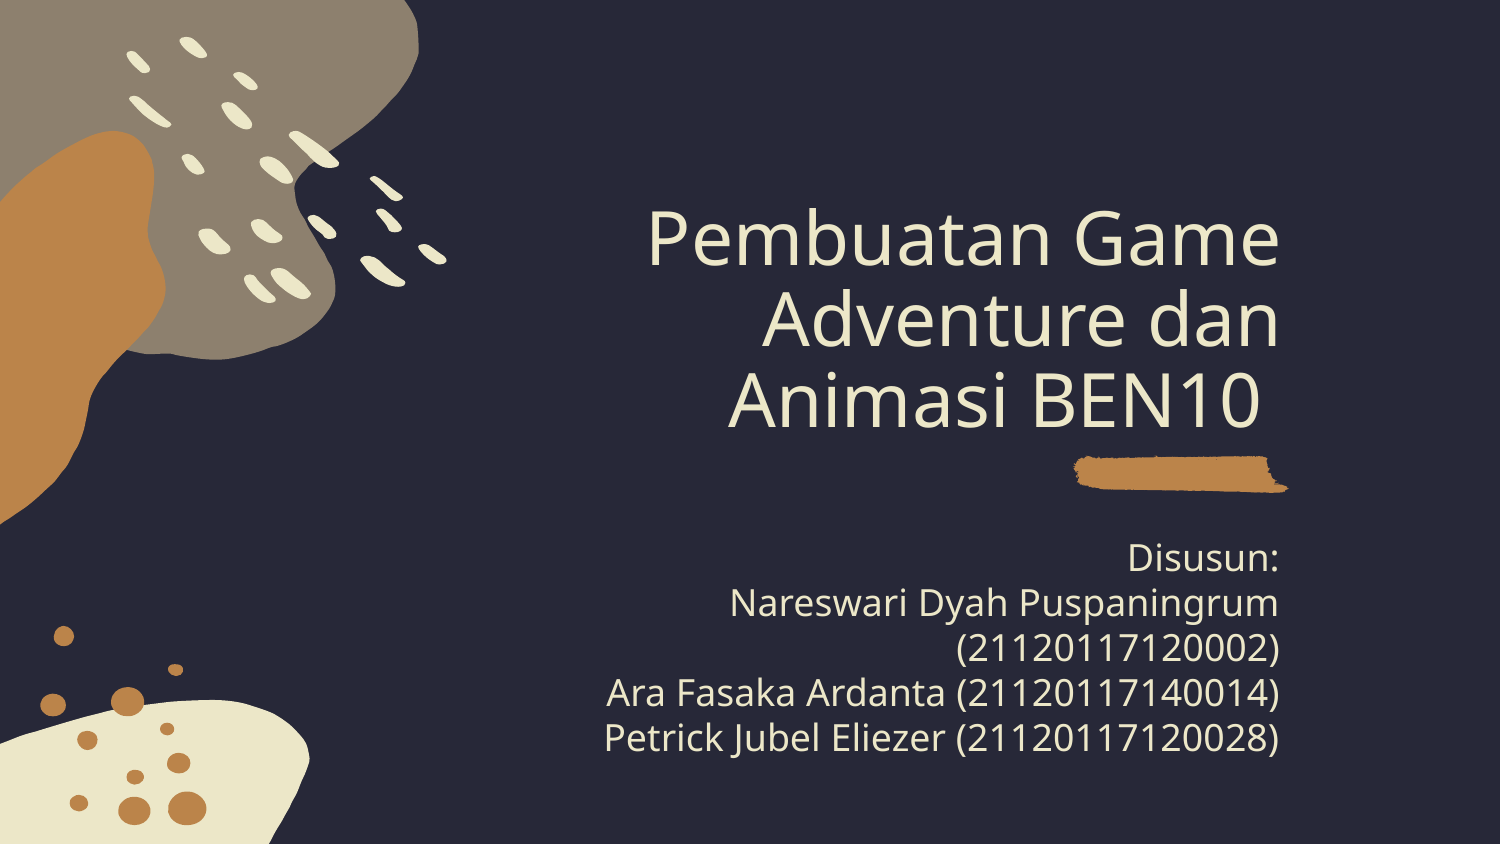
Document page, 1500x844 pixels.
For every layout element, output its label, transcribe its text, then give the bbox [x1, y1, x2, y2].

title Pembuatan Game Adventure dan Animasi BEN10 [572, 221, 1298, 459]
text_box [1072, 455, 1289, 493]
subtitle Disusun: Nareswari Dyah Puspaningrum (21120117120002) Ara Fasaka Ardanta (21120117140014) Petrick Jubel Eliezer (21120117120028) [383, 518, 1295, 788]
